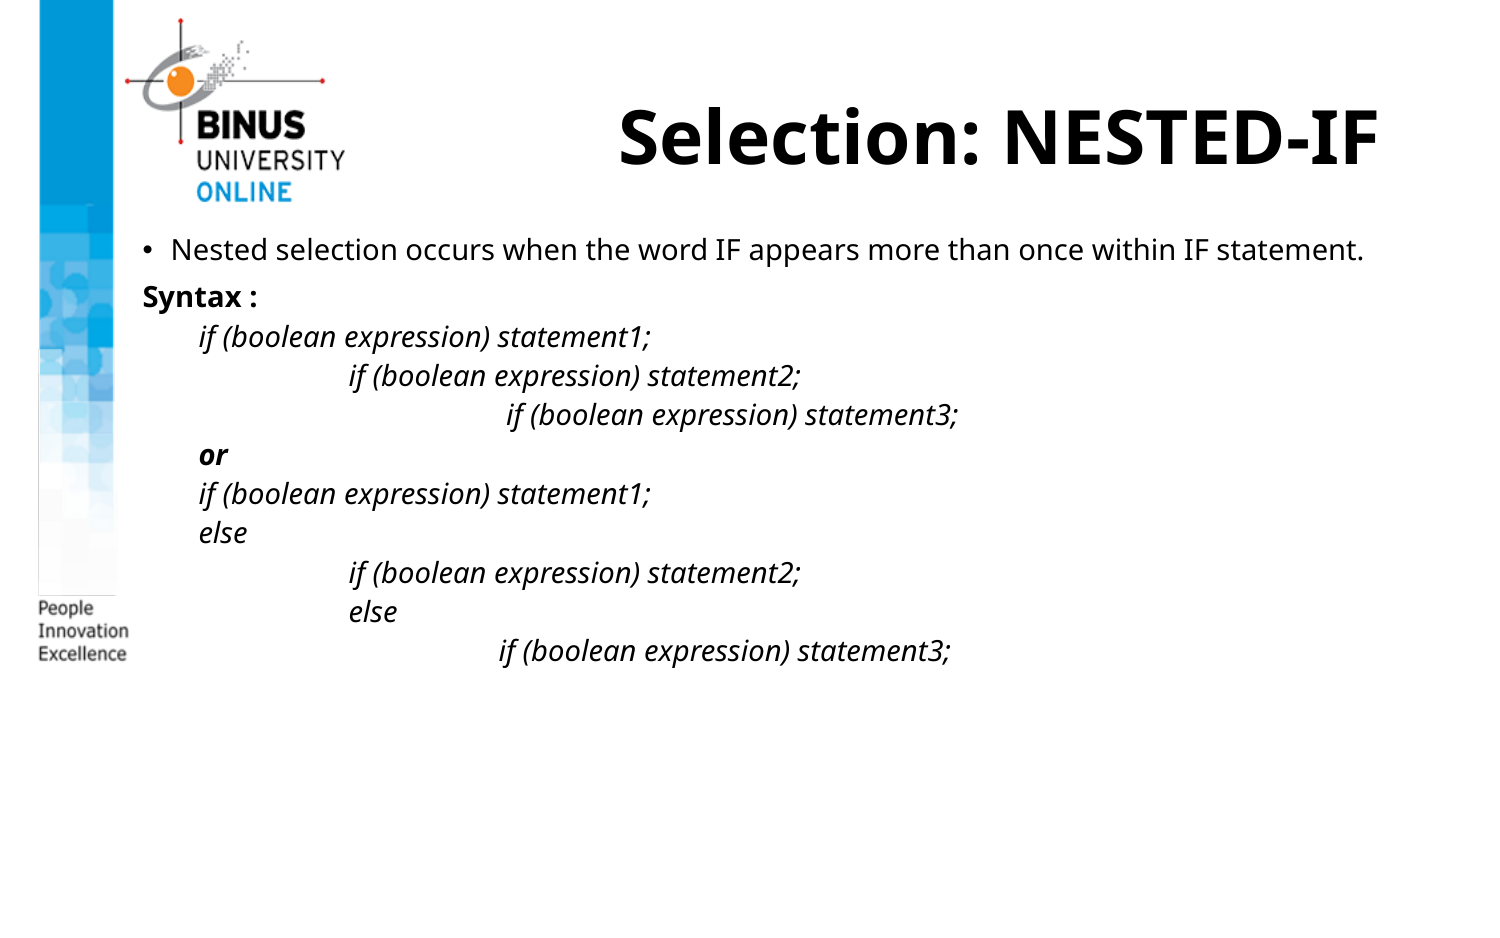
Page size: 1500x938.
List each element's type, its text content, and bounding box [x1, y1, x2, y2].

picture [28, 0, 349, 667]
list Nested selection occurs when the word IF appears more than once within IF statement. Syntax : if (boolean expression) statement1; if (boolean expression) statement2; if (boolean expression) statement3; or if (boolean expression) statement1; else if (boolean expression) statement2; else if (boolean expression) statement3; [127, 227, 1456, 847]
title Selection: NESTED-IF [328, 49, 1397, 227]
